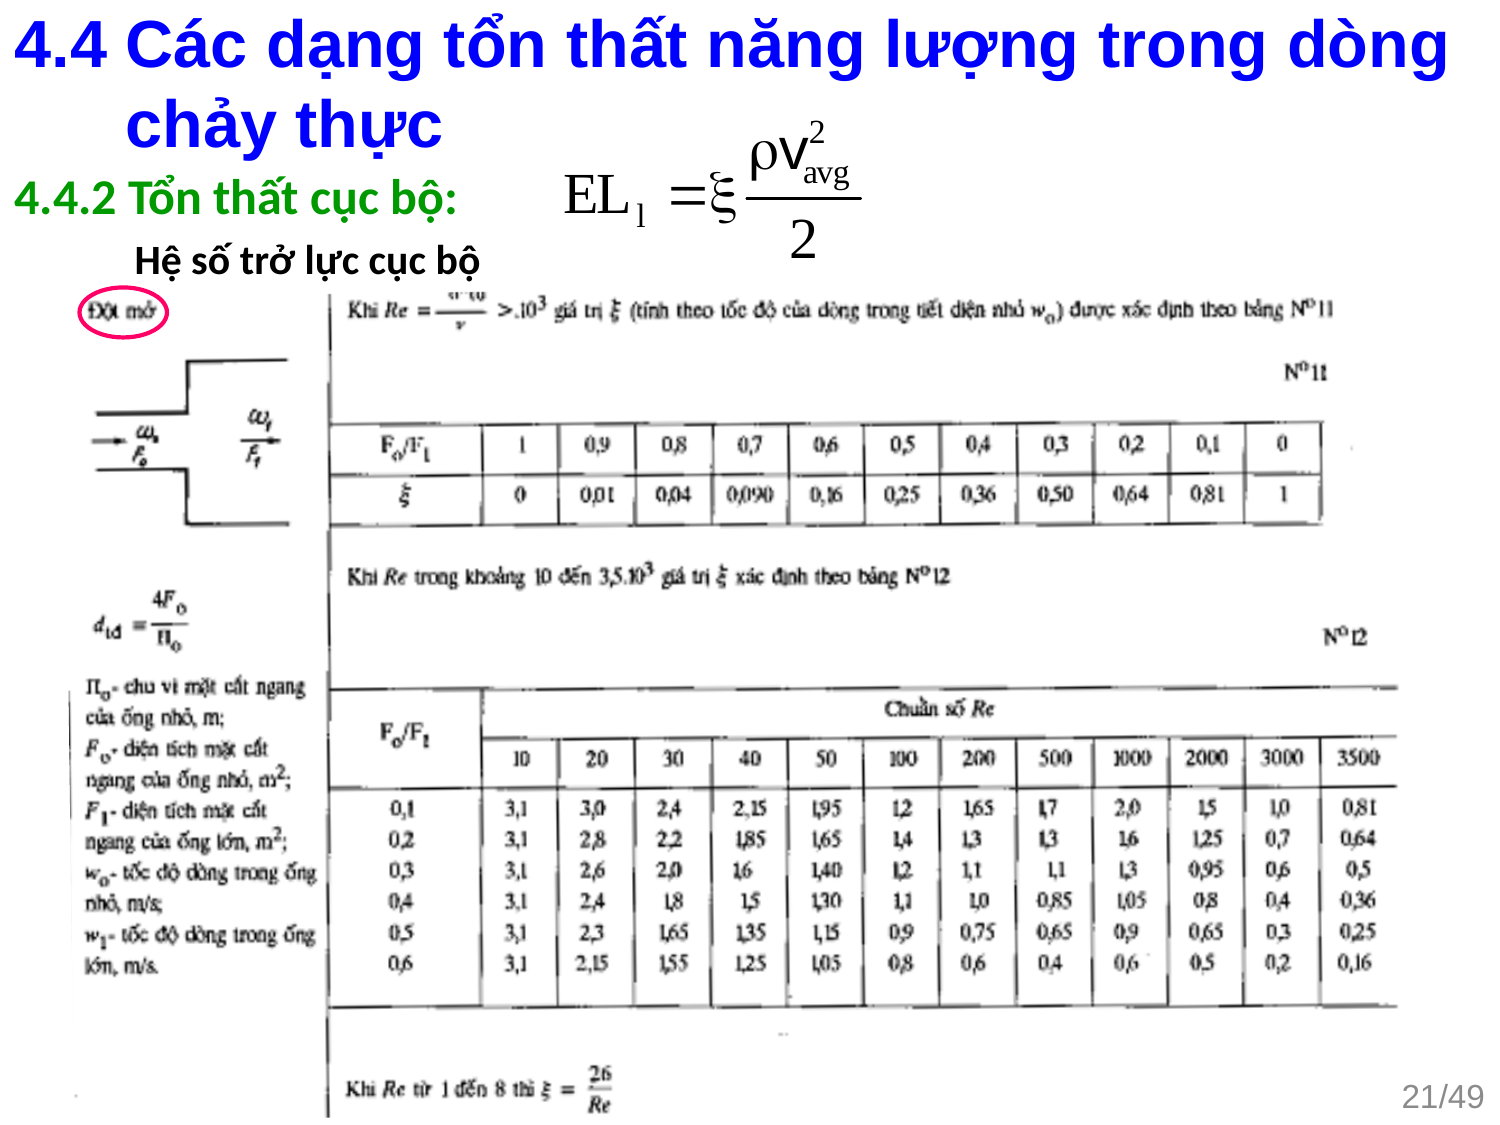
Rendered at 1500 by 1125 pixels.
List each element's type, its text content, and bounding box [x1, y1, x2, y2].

picture [73, 1113, 697, 1121]
text_box 4.4.2 Tổn thất cục bộ: [0, 157, 549, 232]
slide_number 21/49 [1149, 1065, 1500, 1125]
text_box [37, 274, 1401, 1113]
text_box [554, 106, 874, 272]
text_box 4.4 Các dạng tổn thất năng lượng trong dòng chảy thực [0, 0, 1500, 164]
text_box Hệ số trở lực cục bộ [119, 224, 497, 273]
